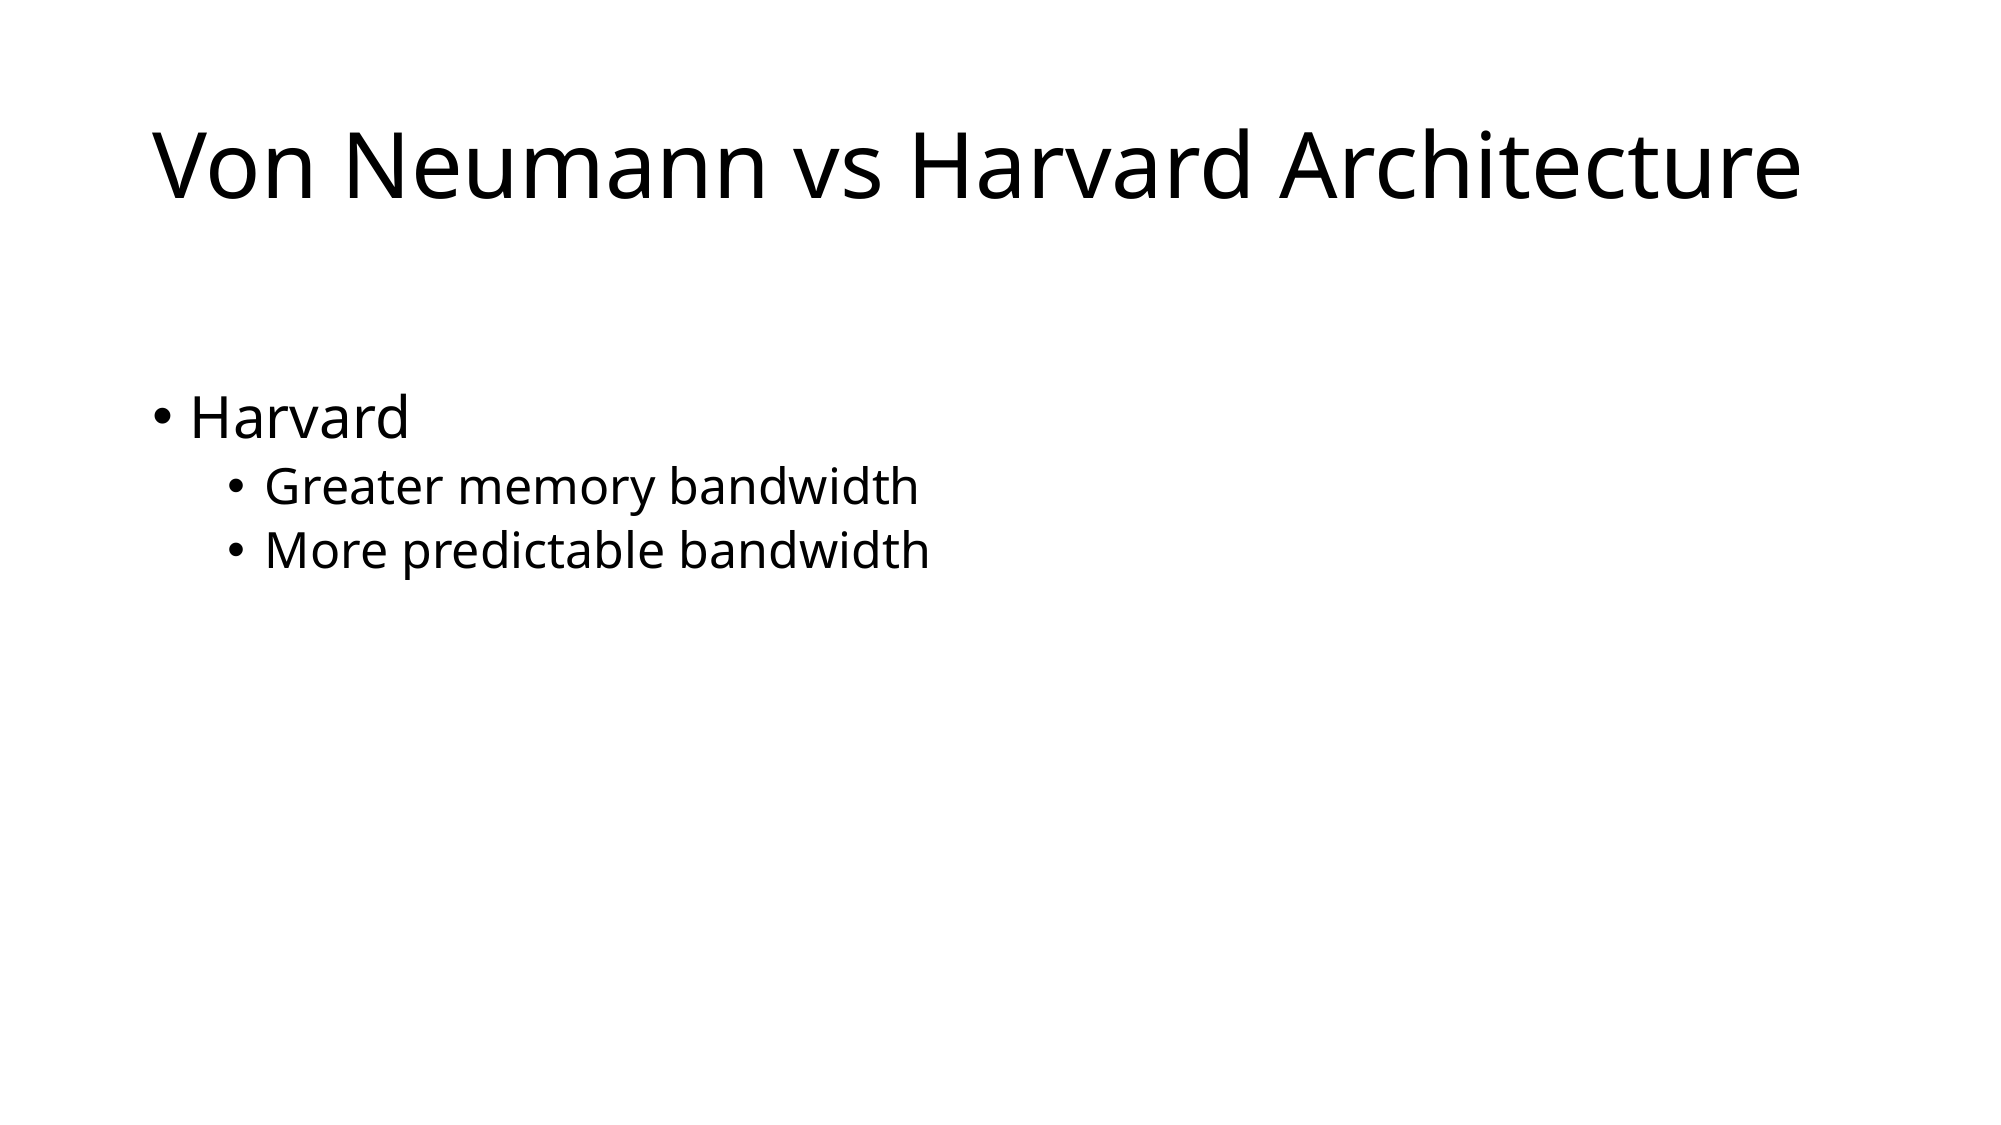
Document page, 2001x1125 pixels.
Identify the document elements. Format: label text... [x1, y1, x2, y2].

title Von Neumann vs Harvard Architecture [137, 59, 1863, 278]
list Harvard Greater memory bandwidth More predictable bandwidth [137, 299, 1863, 1014]
